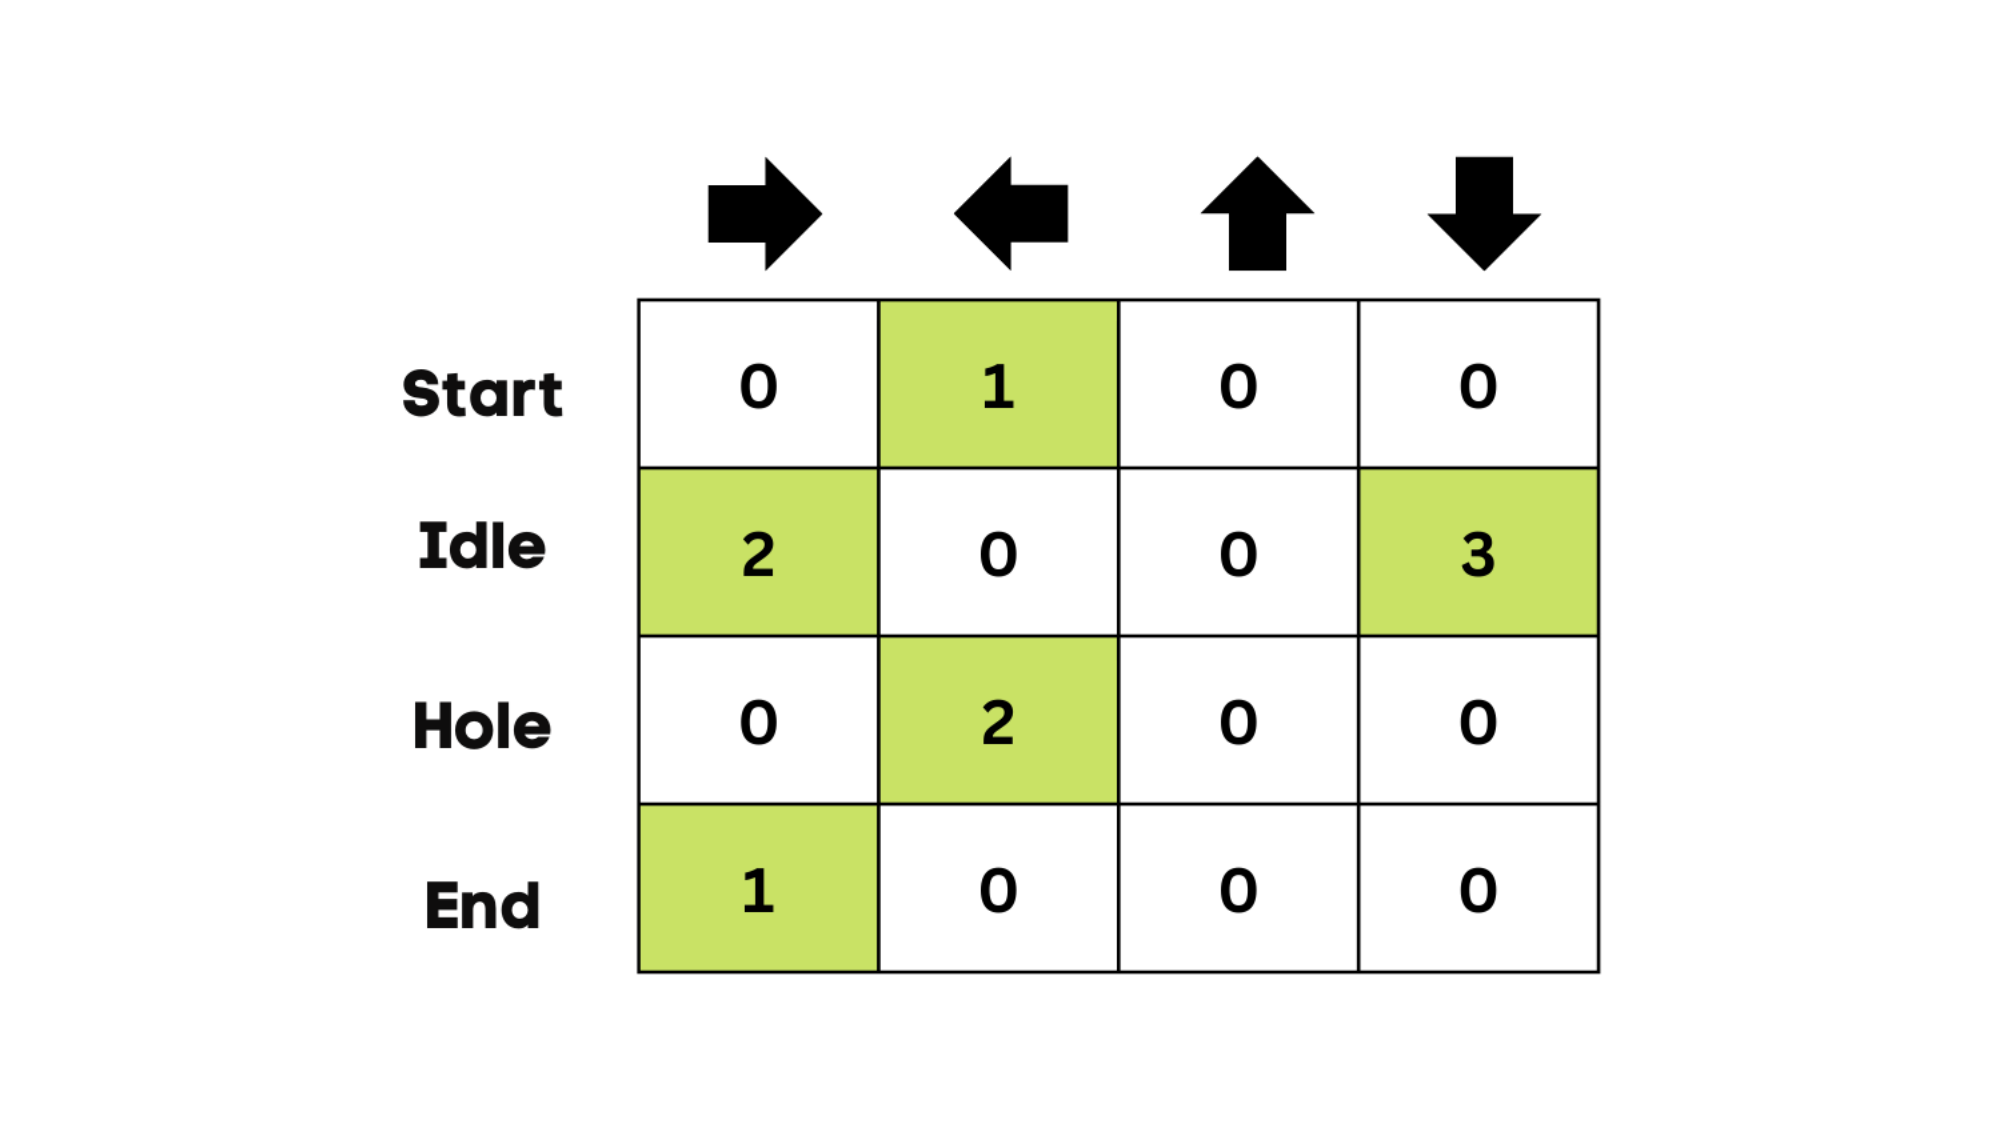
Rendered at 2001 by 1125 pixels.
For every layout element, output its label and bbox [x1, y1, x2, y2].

list [342, 32, 1676, 1099]
